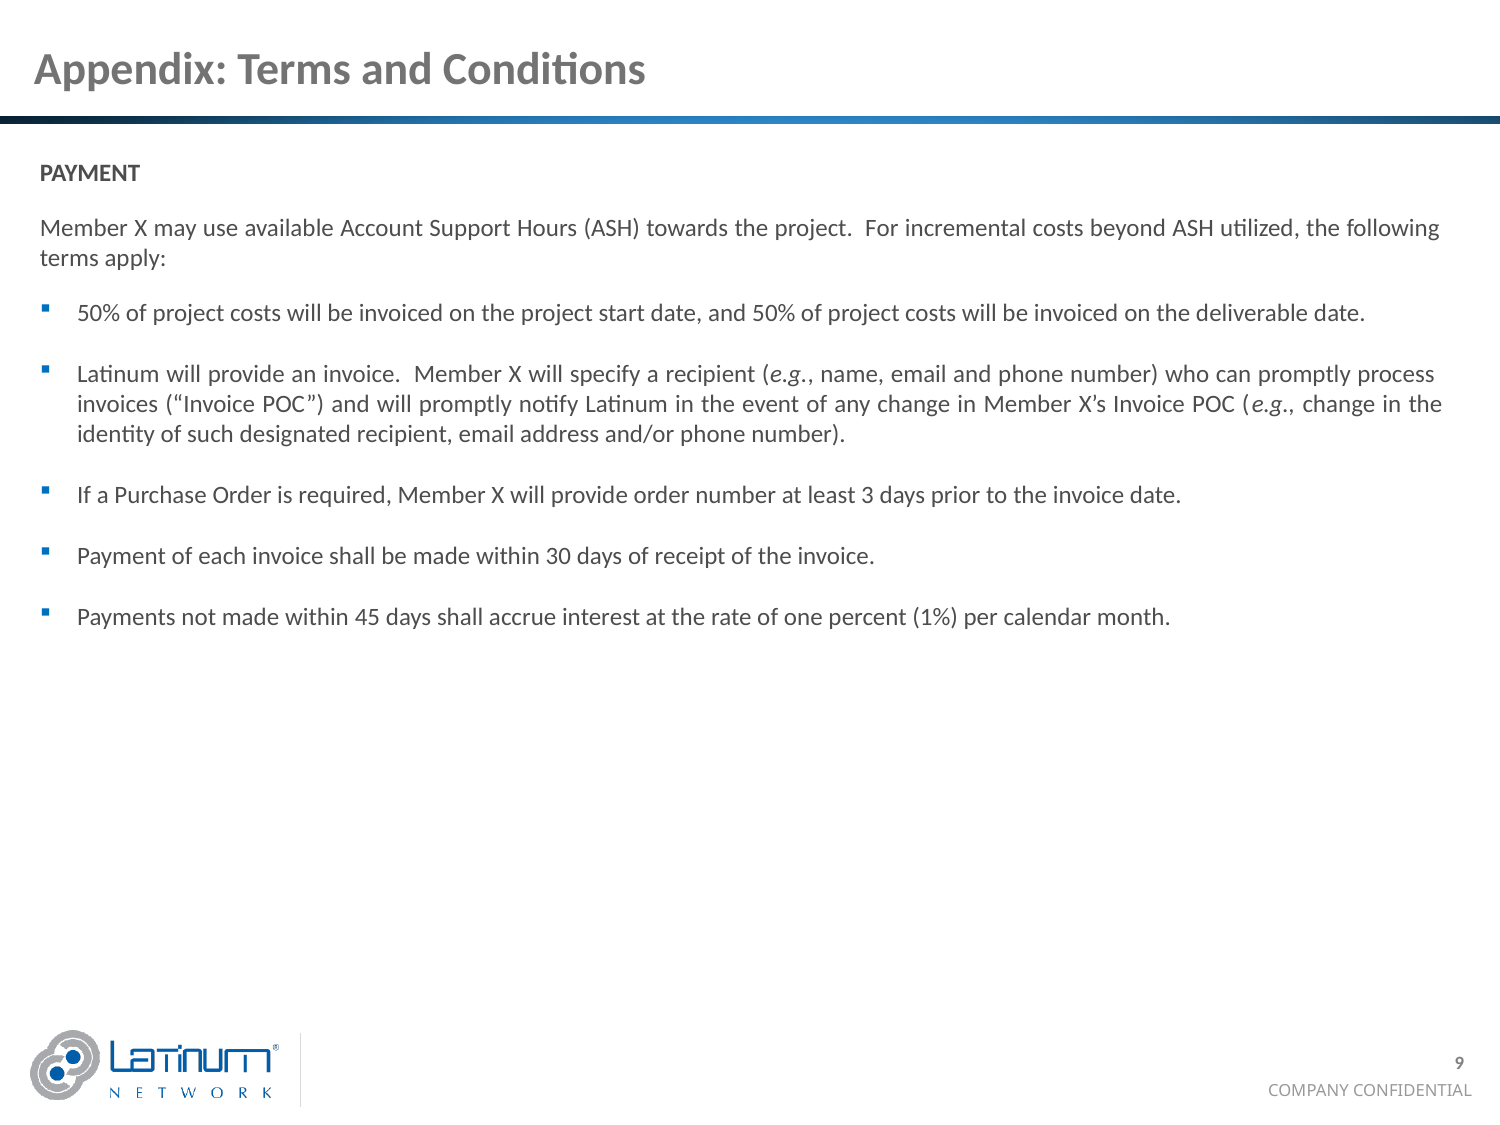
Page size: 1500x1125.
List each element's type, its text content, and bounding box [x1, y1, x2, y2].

picture [30, 1030, 279, 1100]
picture [1119, 116, 1500, 124]
slide_number 9 [1337, 1031, 1480, 1092]
title Appendix: Terms and Conditions [18, 7, 1119, 125]
text_box PAYMENT Member X may use available Account Support Hours (ASH) towards the project. For incremental costs beyond ASH utilized, the following terms apply: 50% of project costs will be invoiced on the project start date, and 50% of project costs will be invoiced on the deliverable date. Latinum will provide an invoice. Member X will specify a recipient (e.g., name, email and phone number) who can promptly process invoices (“Invoice POC”) and will promptly notify Latinum in the event of any change in Member X’s Invoice POC (e.g., change in the identity of such designated recipient, email address and/or phone number). If a Purchase Order is required, Member X will provide order number at least 3 days prior to the invoice date. Payment of each invoice shall be made within 30 days of receipt of the invoice. Payments not made within 45 days shall accrue interest at the rate of one percent (1%) per calendar month. [24, 148, 1458, 700]
picture [0, 116, 18, 124]
